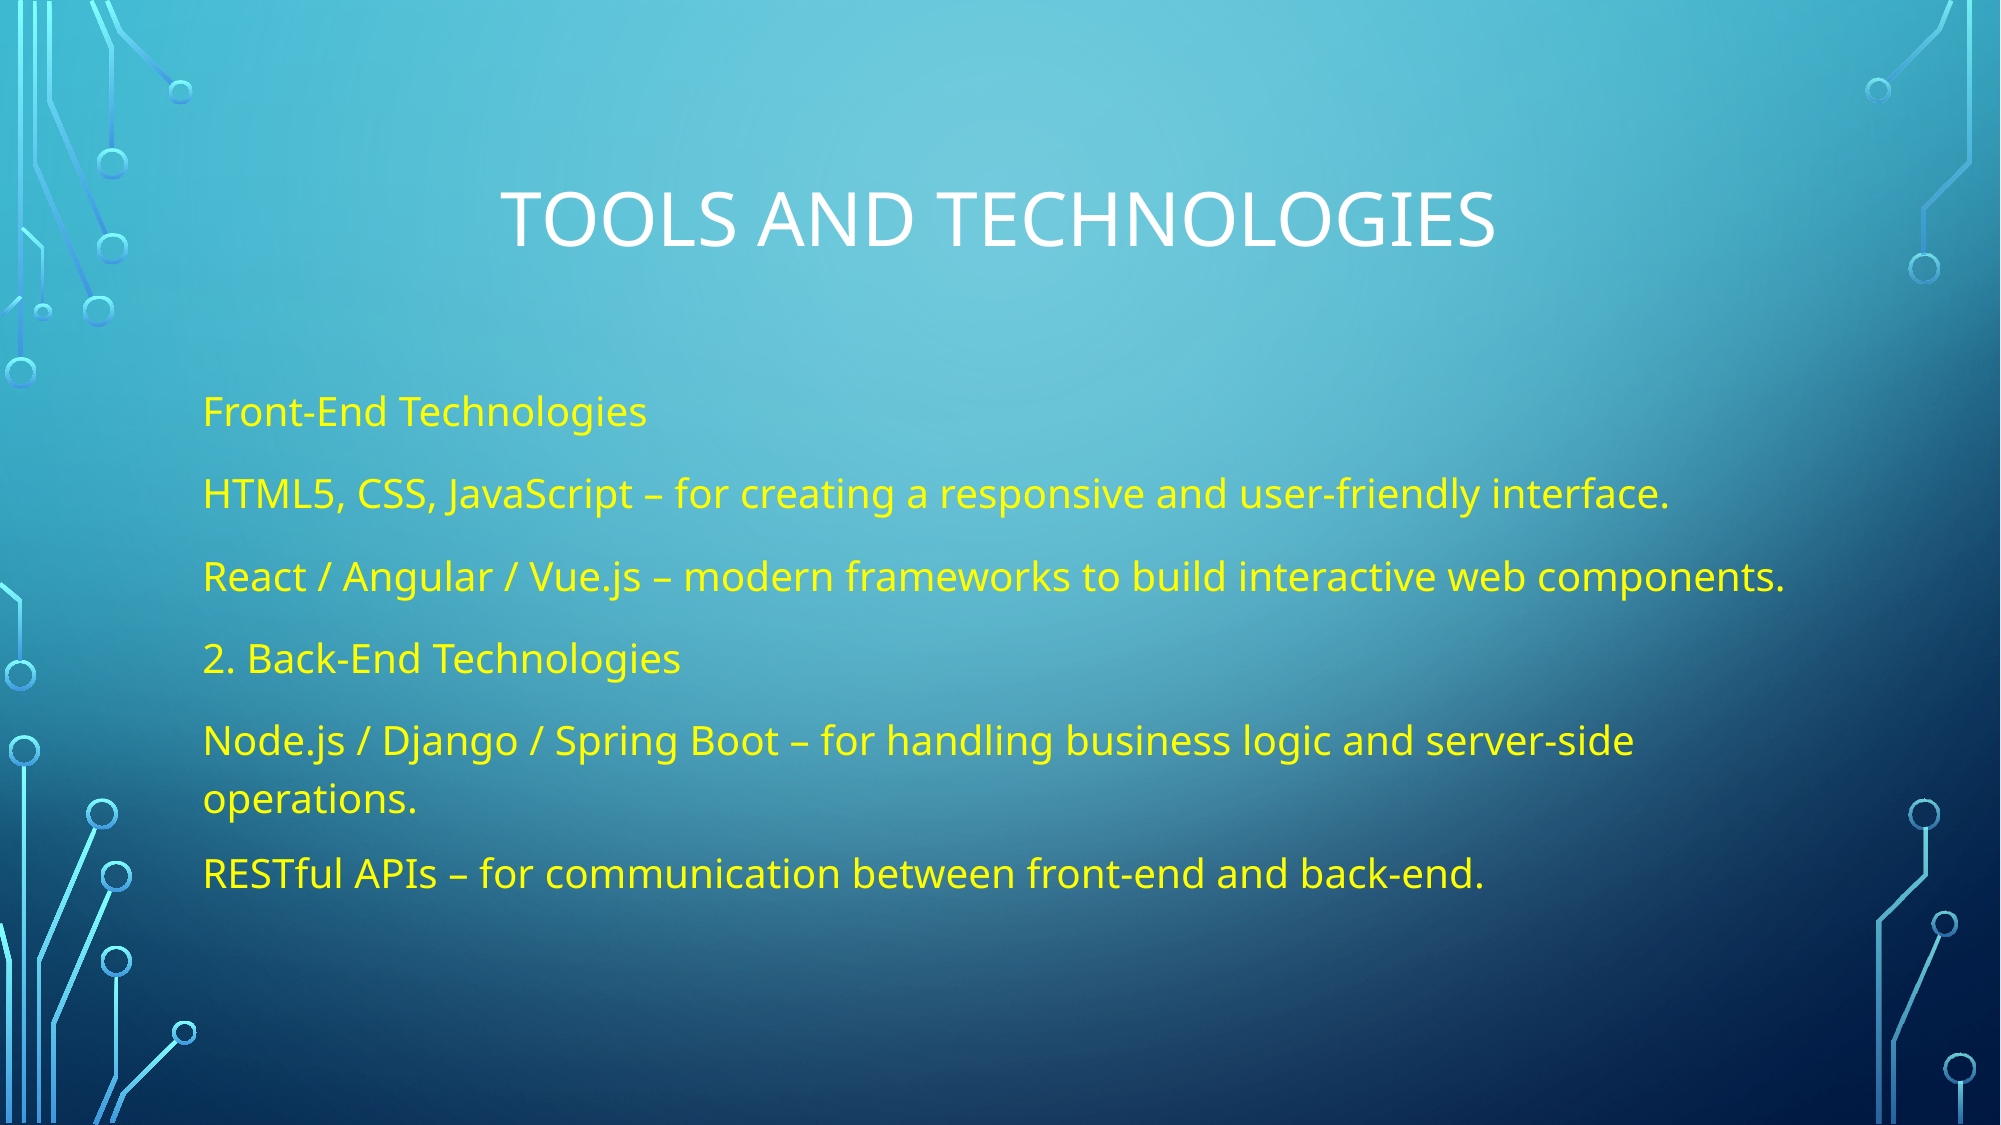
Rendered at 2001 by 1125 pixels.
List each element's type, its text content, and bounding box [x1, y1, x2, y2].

list Front-End Technologies HTML5, CSS, JavaScript – for creating a responsive and user-friendly interface. React / Angular / Vue.js – modern frameworks to build interactive web components. 2. Back-End Technologies Node.js / Django / Spring Boot – for handling business logic and server-side operations. RESTful APIs – for communication between front-end and back-end. [187, 369, 1813, 950]
title Tools and Technologies [187, 101, 1813, 344]
